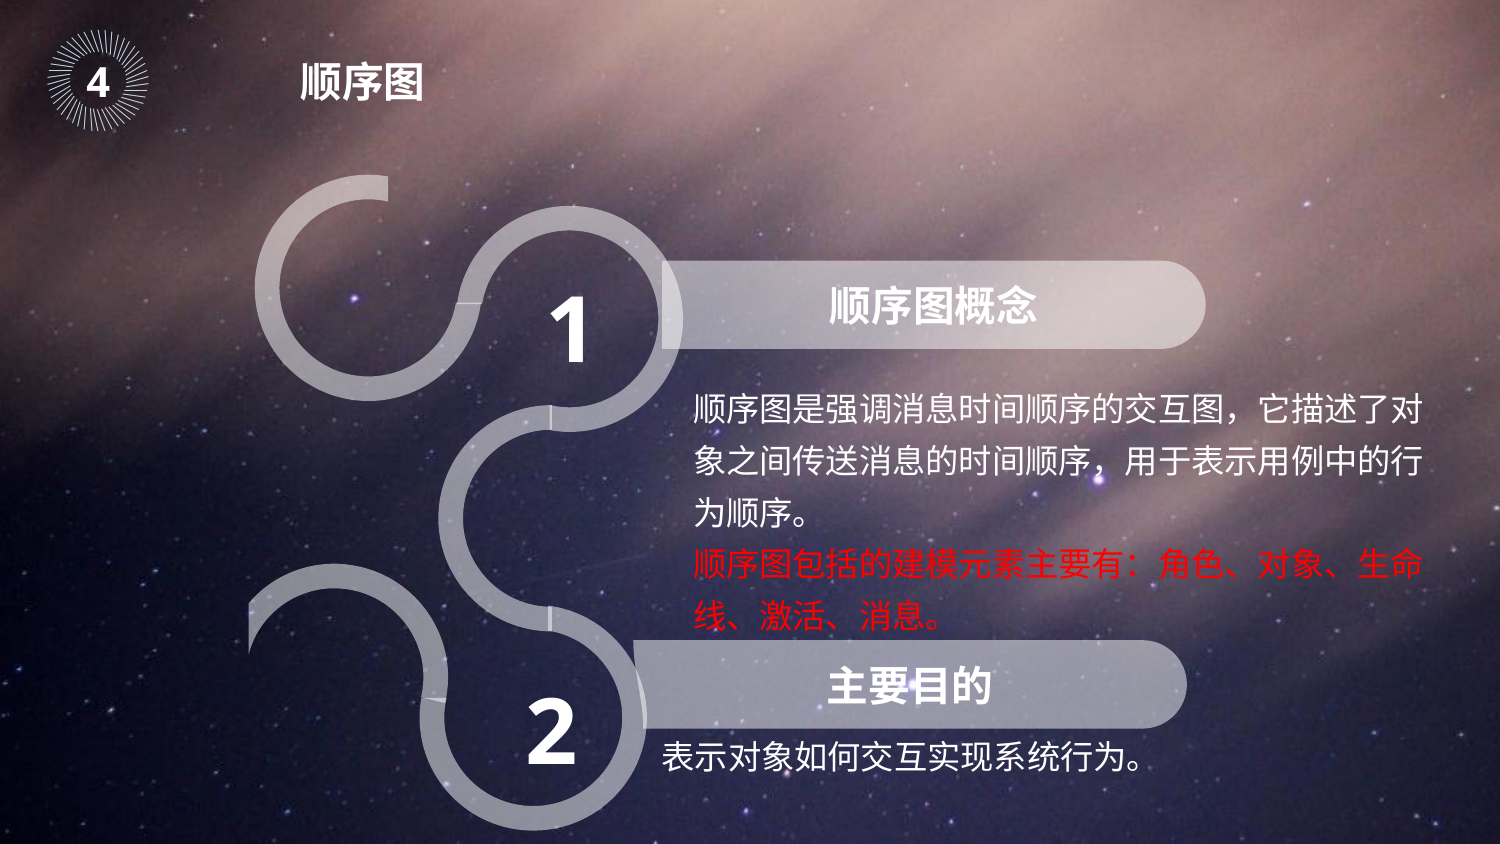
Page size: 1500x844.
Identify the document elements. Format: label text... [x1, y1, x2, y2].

text_box [419, 605, 646, 831]
text_box 1 [530, 263, 614, 389]
text_box 顺序图概念 [662, 260, 1206, 349]
text_box [254, 174, 482, 401]
text_box 顺序图是强调消息时间顺序的交互图，它描述了对象之间传送消息的时间顺序，用于表示用例中的行为顺序。 顺序图包括的建模元素主要有：角色、对象、生命线、激活、消息。 [678, 368, 1459, 643]
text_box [39, 21, 159, 141]
text_box 主要目的 [633, 640, 1187, 729]
text_box 表示对象如何交互实现系统行为。 [646, 716, 1301, 784]
text_box [248, 563, 449, 703]
text_box 2 [510, 665, 594, 791]
picture [0, 0, 1500, 844]
text_box 顺序图 [159, 48, 573, 113]
text_box [457, 205, 679, 432]
text_box [438, 405, 552, 632]
